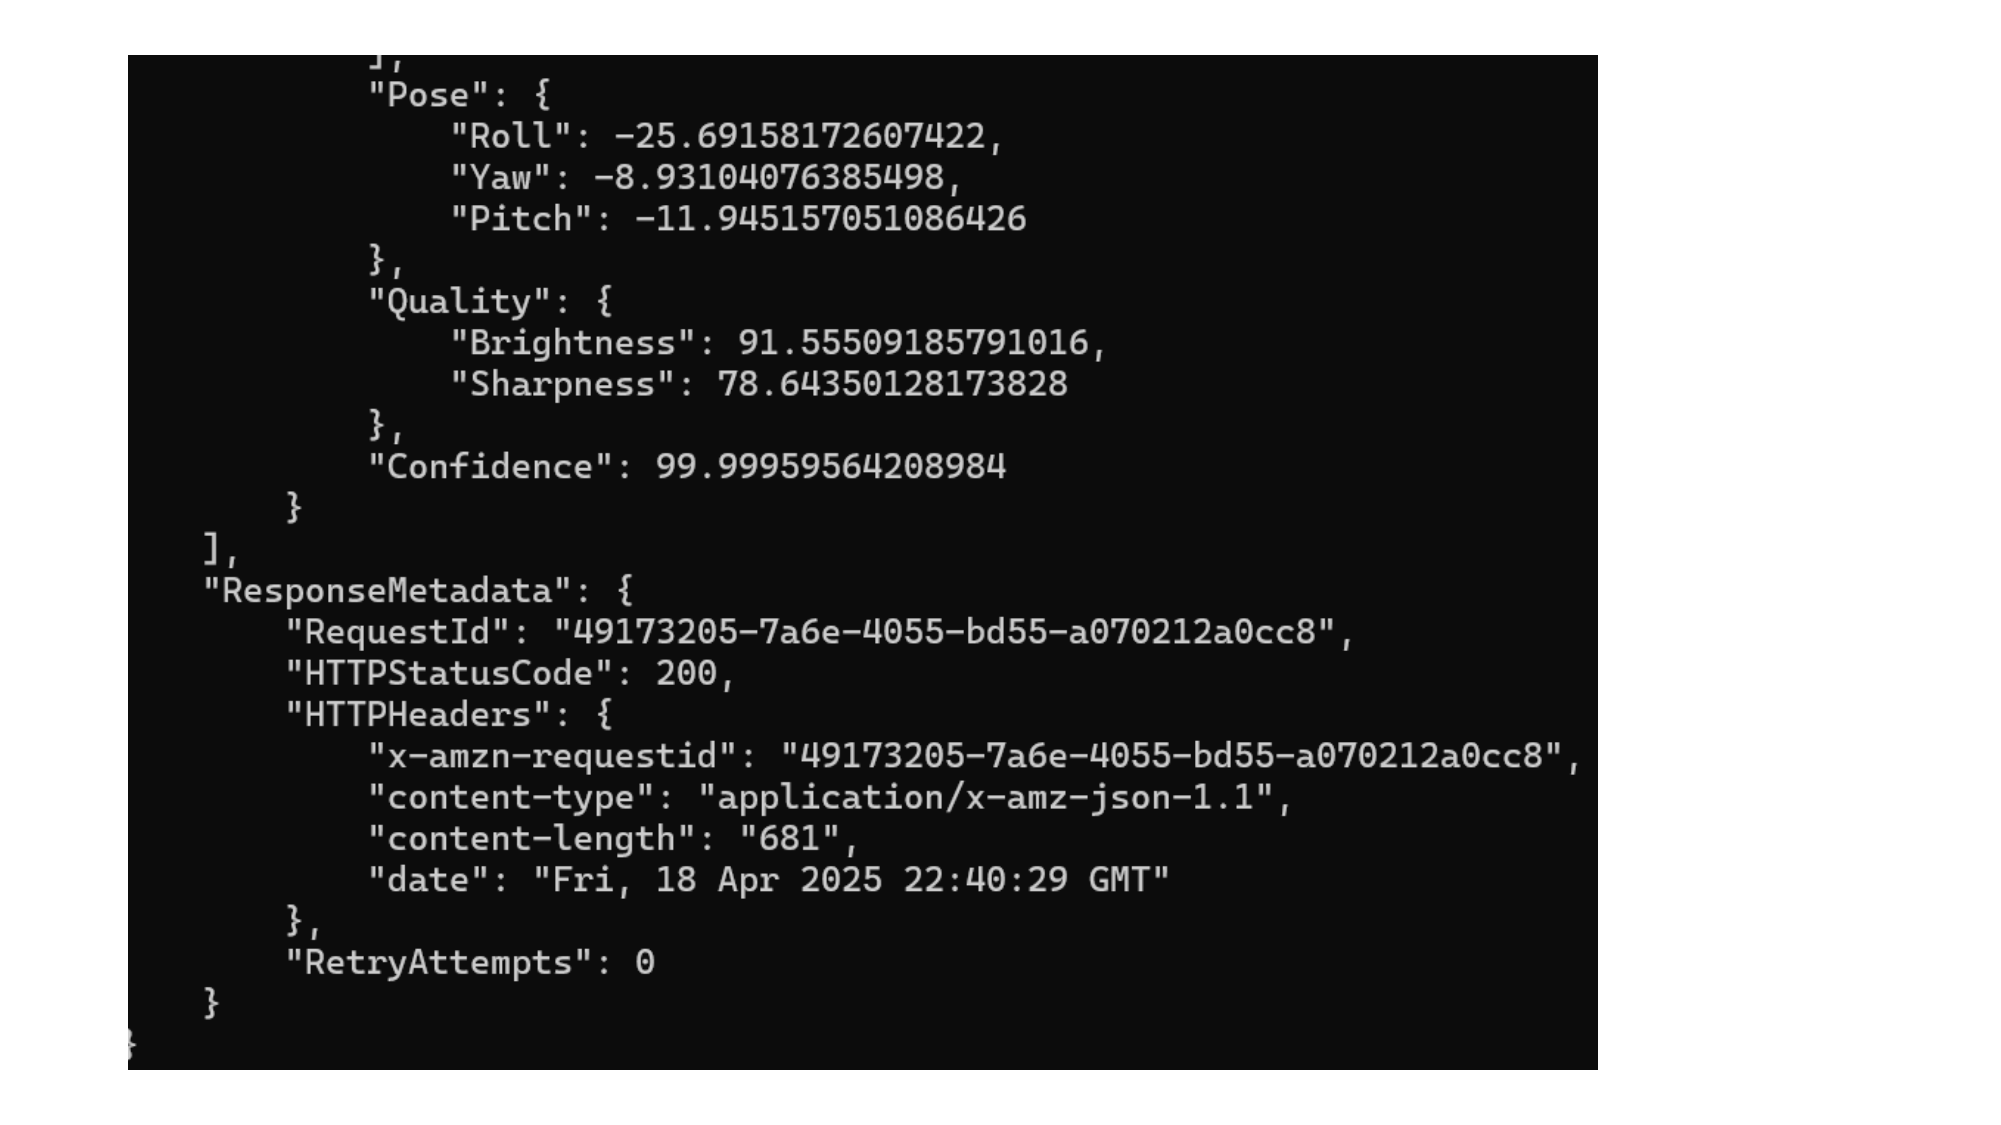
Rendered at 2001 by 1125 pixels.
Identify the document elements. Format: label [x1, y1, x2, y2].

picture [128, 55, 1598, 1070]
